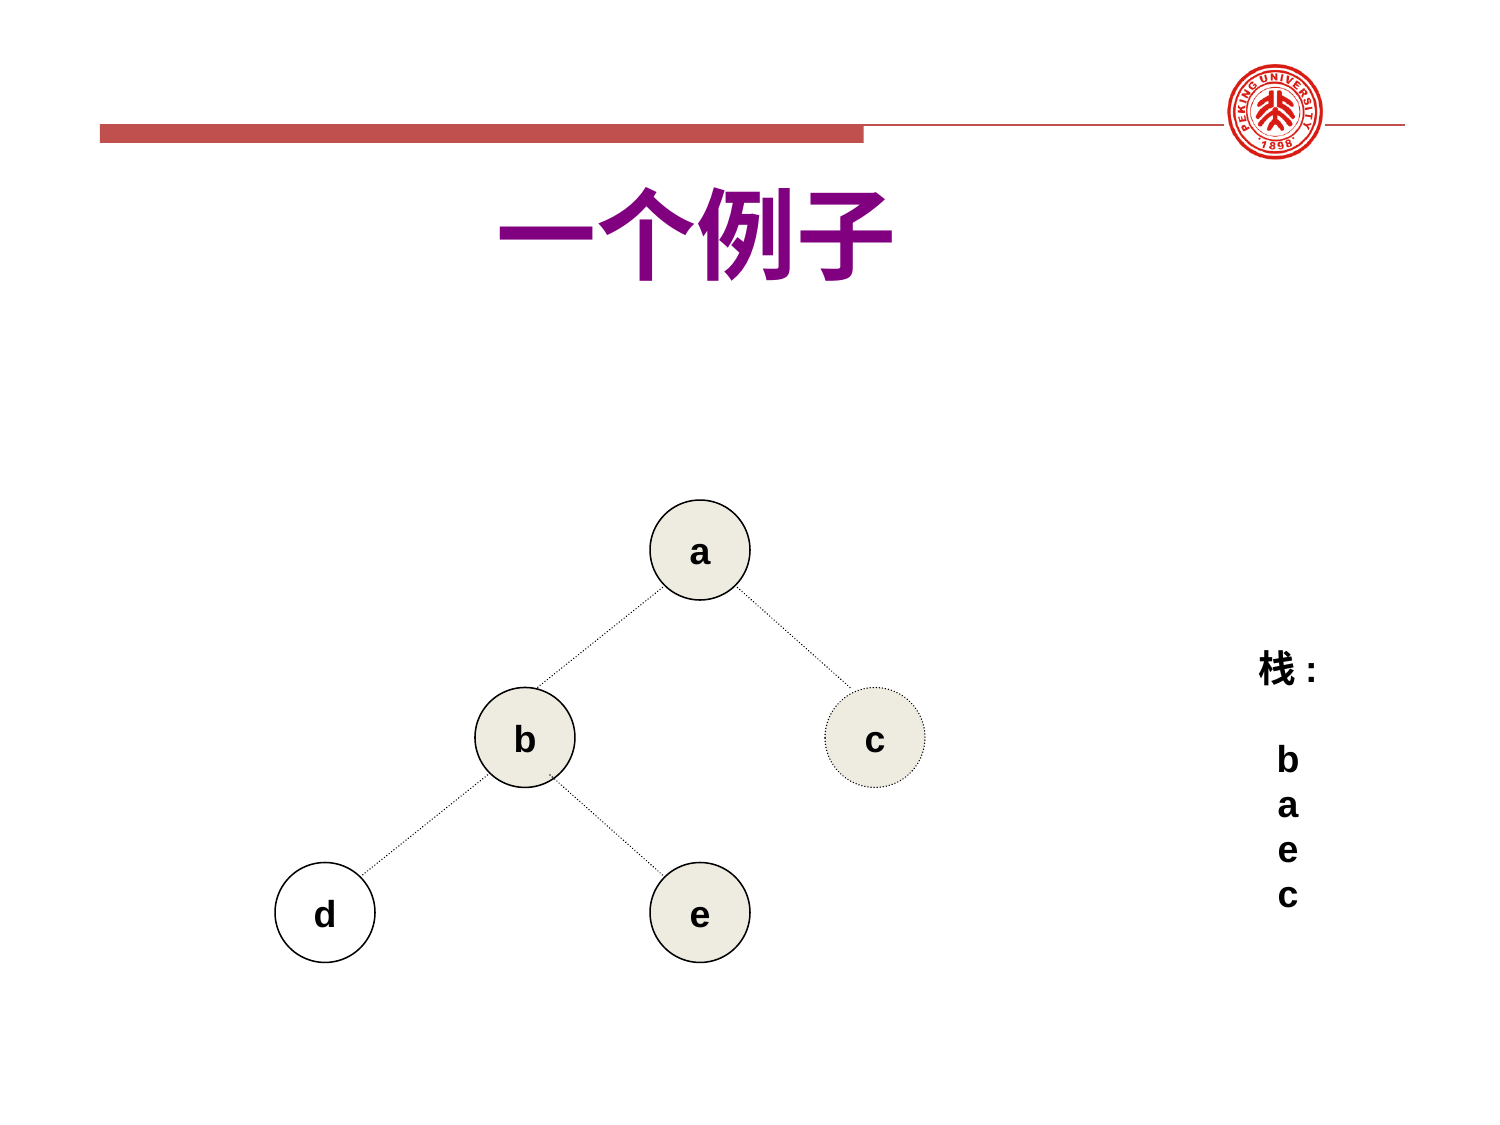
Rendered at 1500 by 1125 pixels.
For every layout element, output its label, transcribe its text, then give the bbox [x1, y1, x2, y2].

text_box 一个例子 [478, 138, 916, 327]
text_box a [650, 500, 751, 601]
text_box e [650, 862, 751, 963]
text_box c [825, 687, 925, 788]
text_box 栈: b a e c [1243, 637, 1333, 923]
text_box d [275, 862, 376, 963]
picture [1224, 62, 1325, 162]
text_box b [474, 687, 575, 788]
